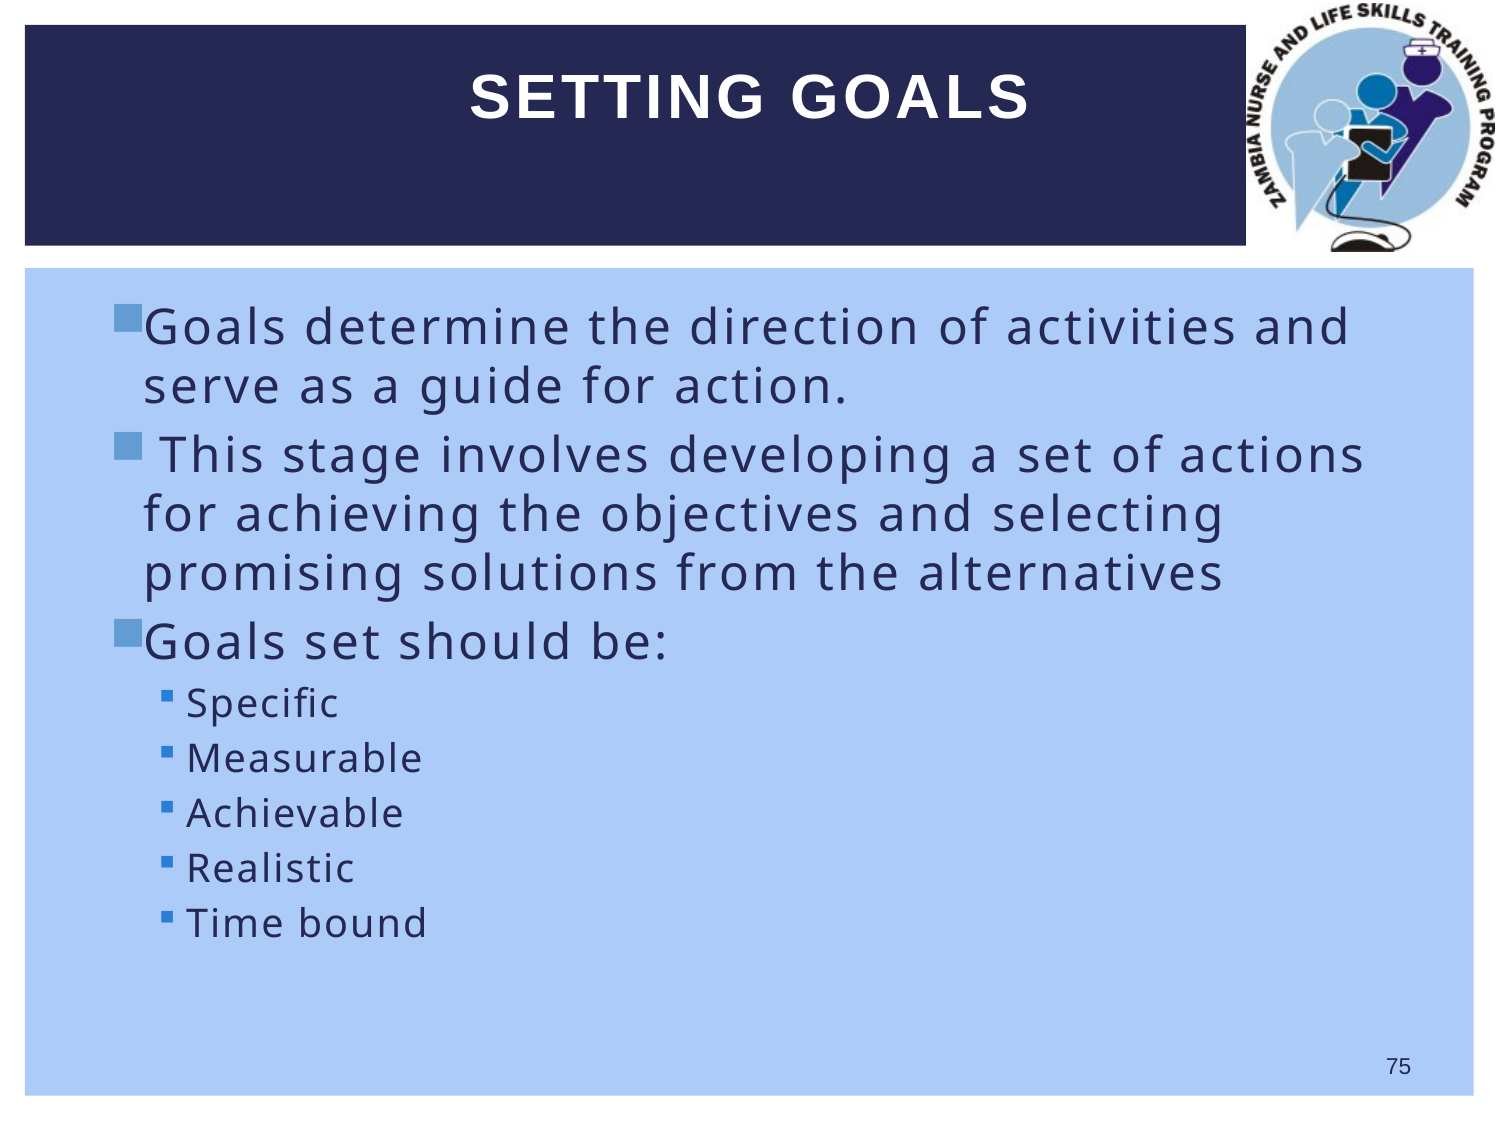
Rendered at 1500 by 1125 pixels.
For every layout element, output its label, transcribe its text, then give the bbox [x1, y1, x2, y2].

slide_number 75 [1349, 1041, 1448, 1089]
picture [1343, 188, 1350, 194]
list Goals determine the direction of activities and serve as a guide for action. This stage involves developing a set of actions for achieving the objectives and selecting promising solutions from the alternatives Goals set should be: Specific Measurable Achievable Realistic Time bound [87, 287, 1425, 963]
picture [1246, 3, 1495, 252]
title Setting goals [112, 0, 1388, 188]
